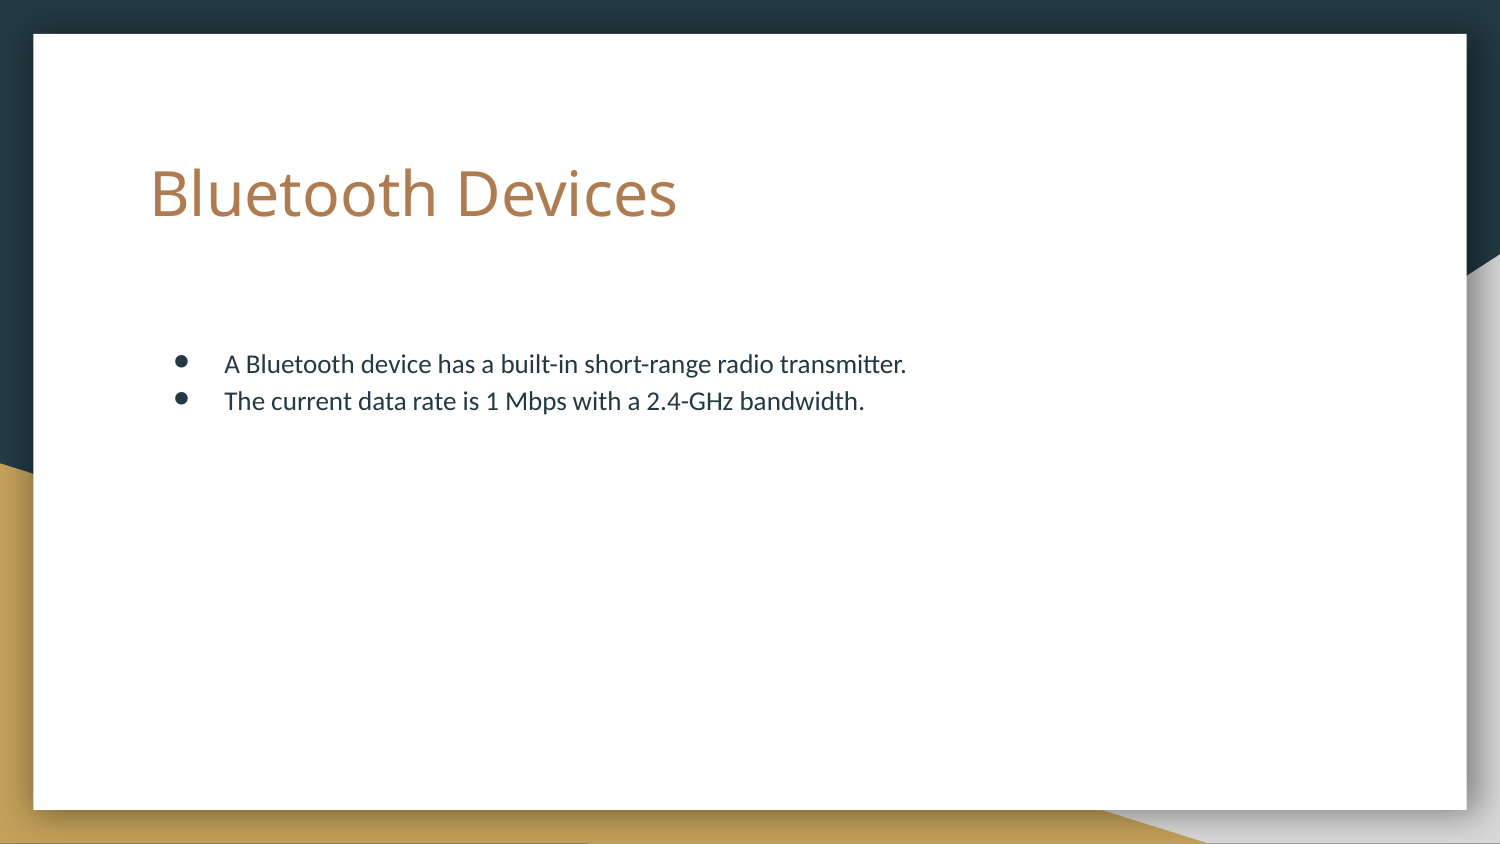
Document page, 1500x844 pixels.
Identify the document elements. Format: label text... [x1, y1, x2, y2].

list A Bluetooth device has a built-in short-range radio transmitter. The current data rate is 1 Mbps with a 2.4-GHz bandwidth. [134, 326, 1366, 729]
title Bluetooth Devices [134, 138, 1366, 296]
